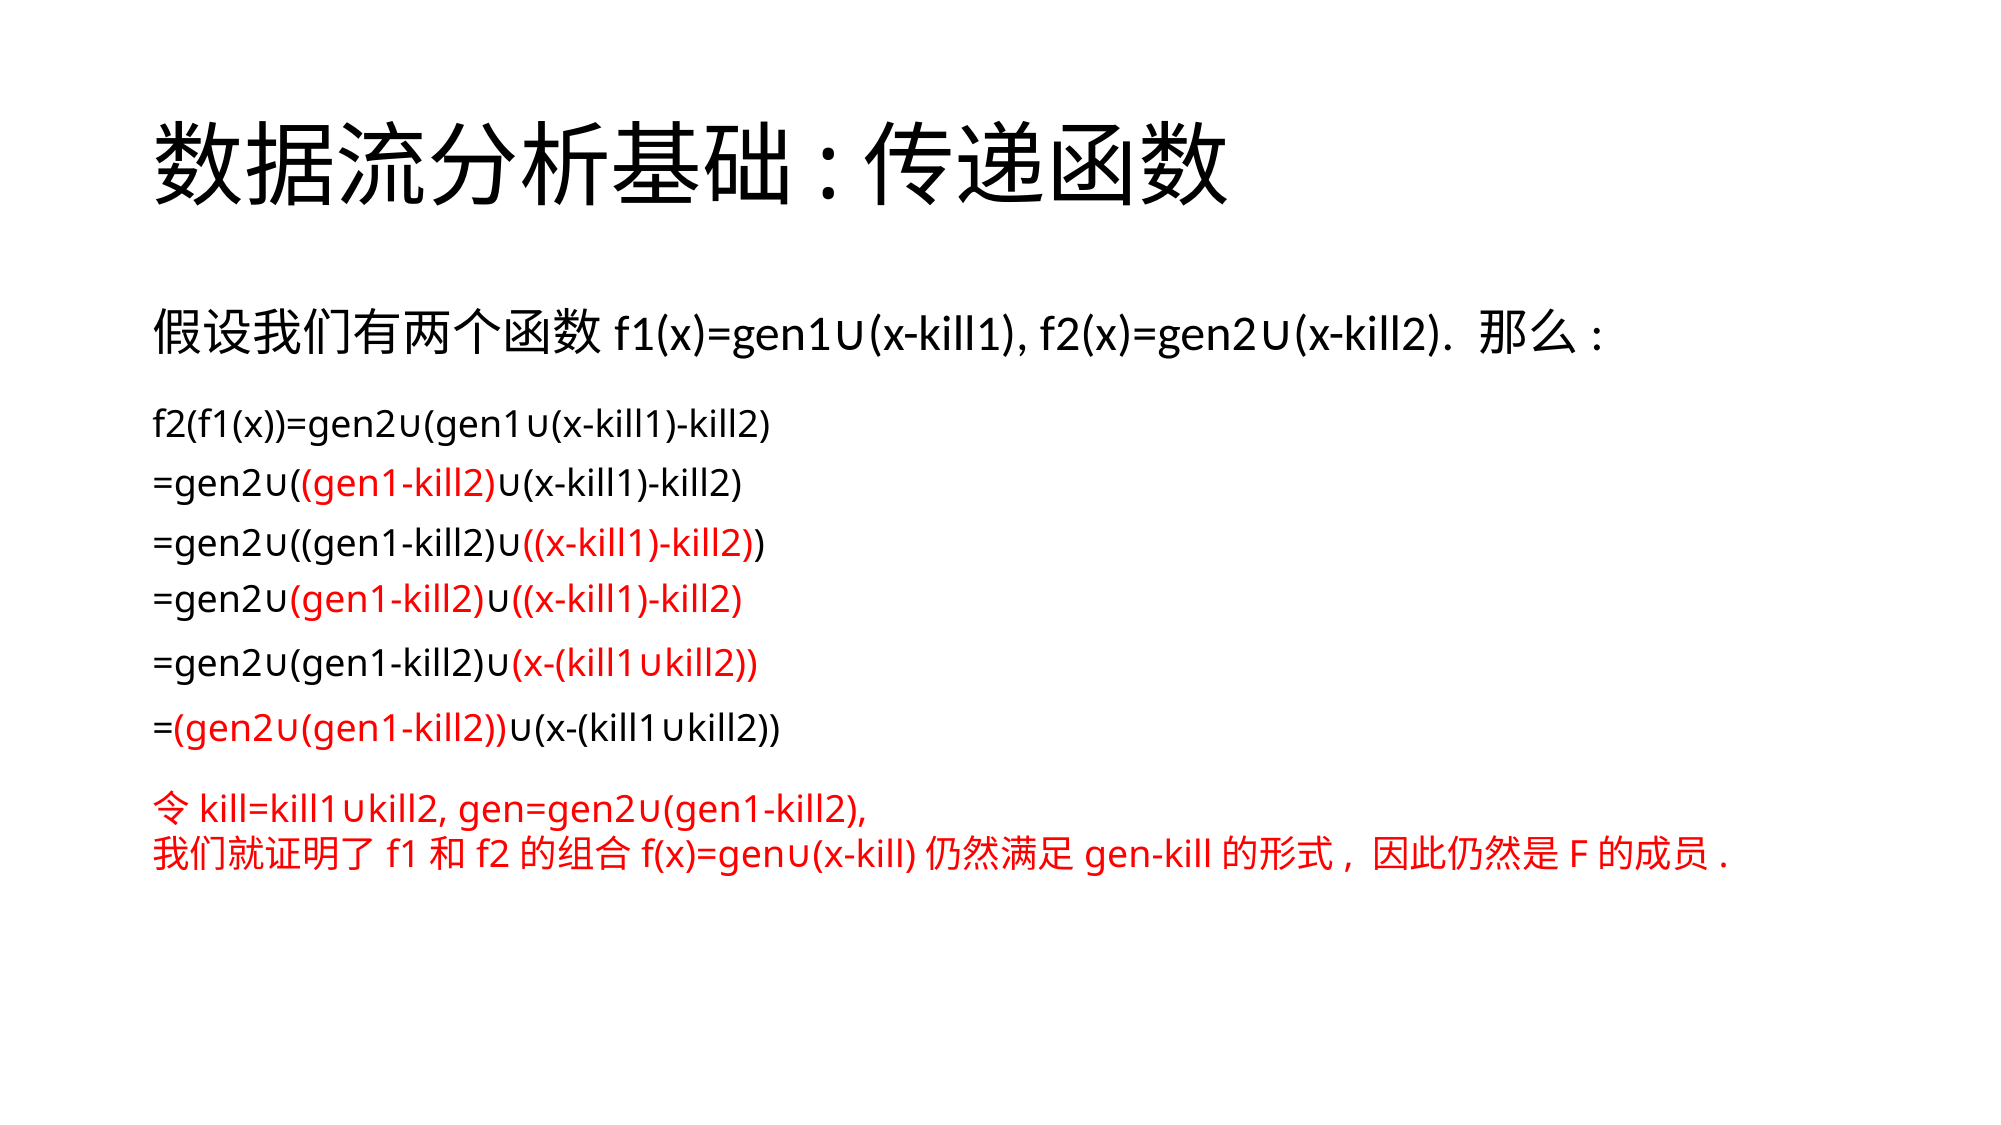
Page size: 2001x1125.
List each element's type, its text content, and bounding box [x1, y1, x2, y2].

text_box =gen2∪((gen1-kill2)∪(x-kill1)-kill2) [137, 451, 1138, 512]
text_box 令kill=kill1∪kill2, gen=gen2∪(gen1-kill2), 我们就证明了f1和f2的组合f(x)=gen∪(x-kill)仍然满足gen-kill的形式, 因此仍然是F的成员. [137, 777, 1863, 883]
text_box f2(f1(x))=gen2∪(gen1∪(x-kill1)-kill2) [137, 392, 794, 451]
text_box =gen2∪(gen1-kill2)∪(x-(kill1∪kill2)) [137, 631, 1138, 692]
text_box =gen2∪(gen1-kill2)∪((x-kill1)-kill2) [137, 567, 1138, 628]
list 假设我们有两个函数f1(x)=gen1∪(x-kill1), f2(x)=gen2∪(x-kill2). 那么: [137, 299, 1863, 393]
text_box =(gen2∪(gen1-kill2))∪(x-(kill1∪kill2)) [137, 696, 1138, 756]
title 数据流分析基础:传递函数 [137, 59, 1863, 278]
text_box =gen2∪((gen1-kill2)∪((x-kill1)-kill2)) [137, 512, 1138, 567]
